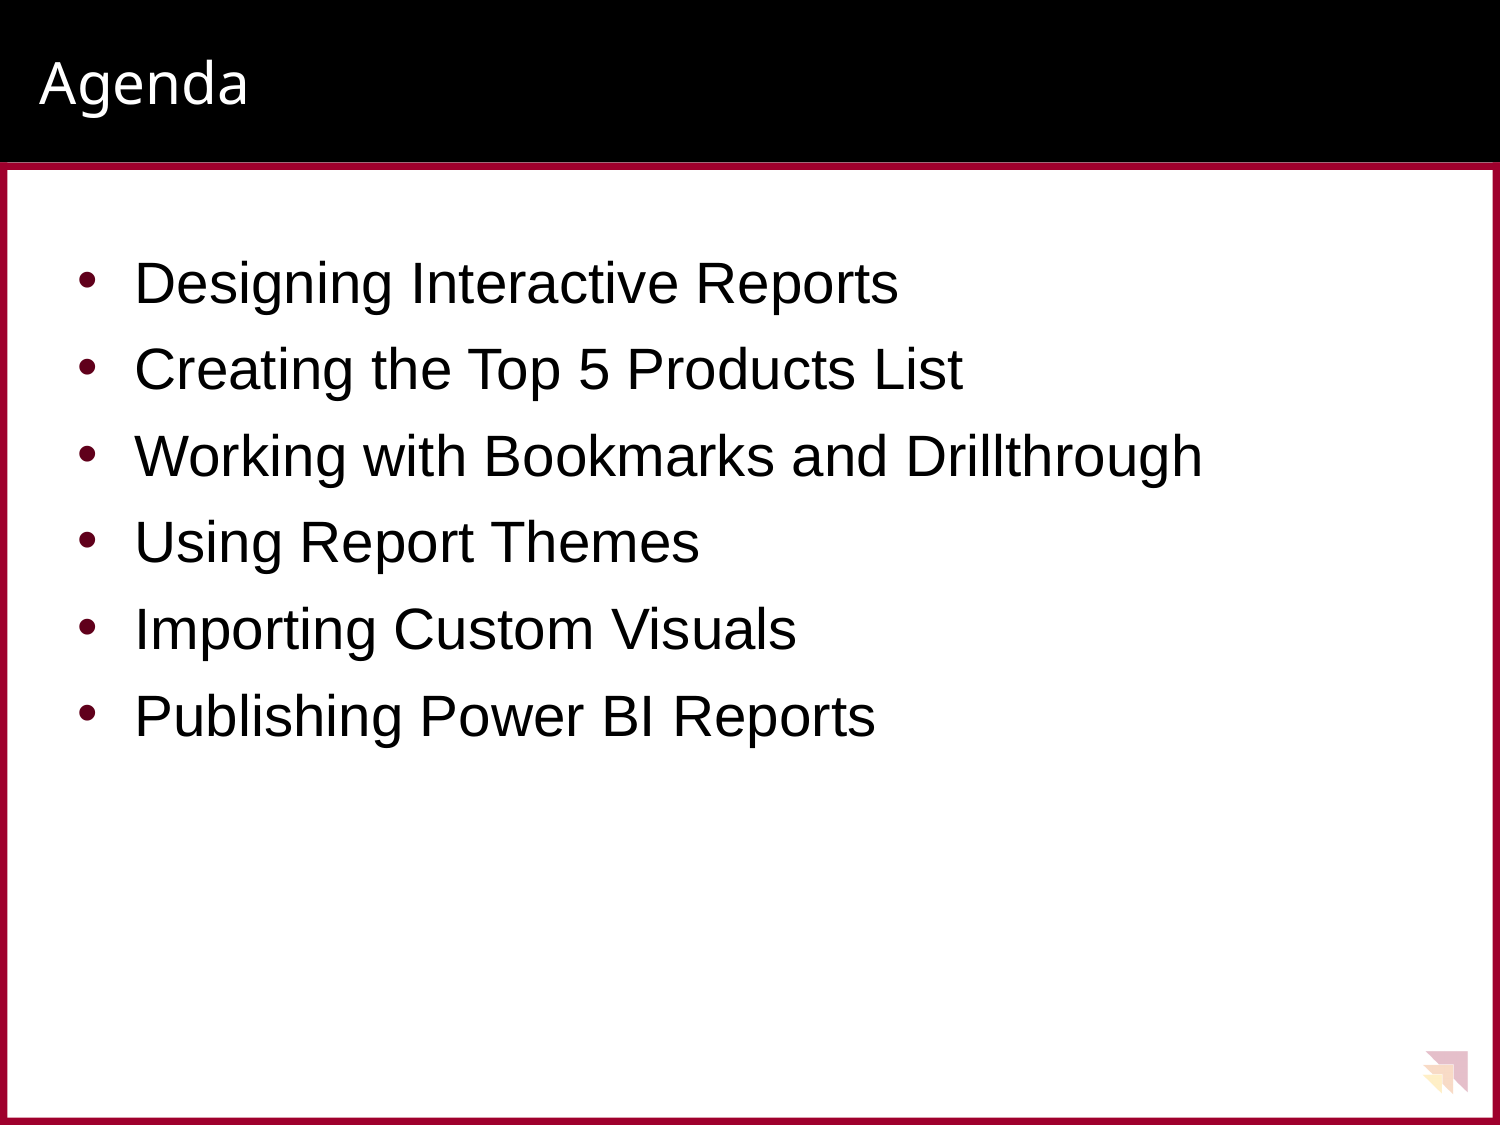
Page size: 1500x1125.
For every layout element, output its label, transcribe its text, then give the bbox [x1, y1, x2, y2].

list Designing Interactive Reports Creating the Top 5 Products List Working with Bookmarks and Drillthrough Using Report Themes Importing Custom Visuals Publishing Power BI Reports [62, 237, 1438, 1088]
title Agenda [24, 12, 1438, 150]
